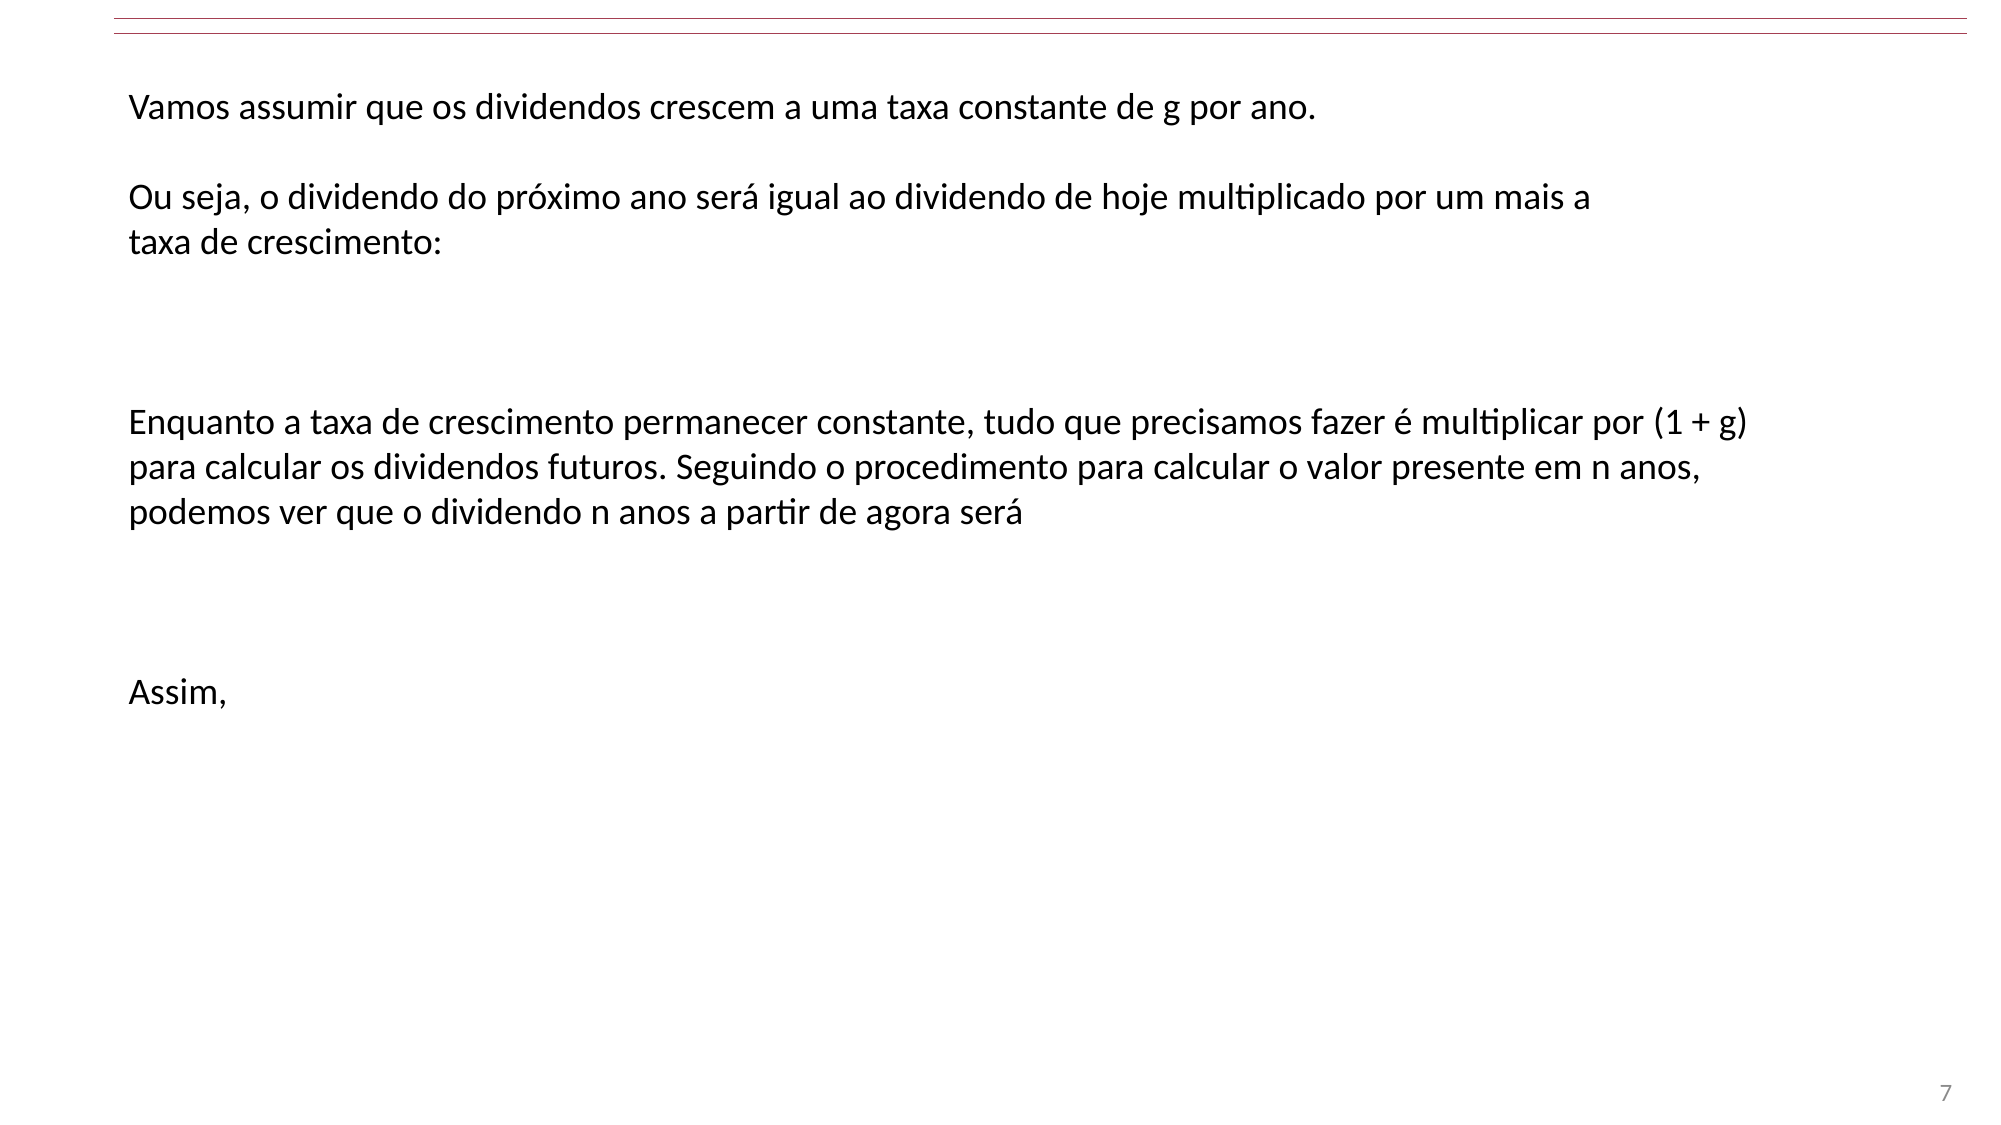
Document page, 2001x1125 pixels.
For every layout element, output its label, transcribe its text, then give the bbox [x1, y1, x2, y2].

slide_number 7 [1894, 1061, 1968, 1121]
